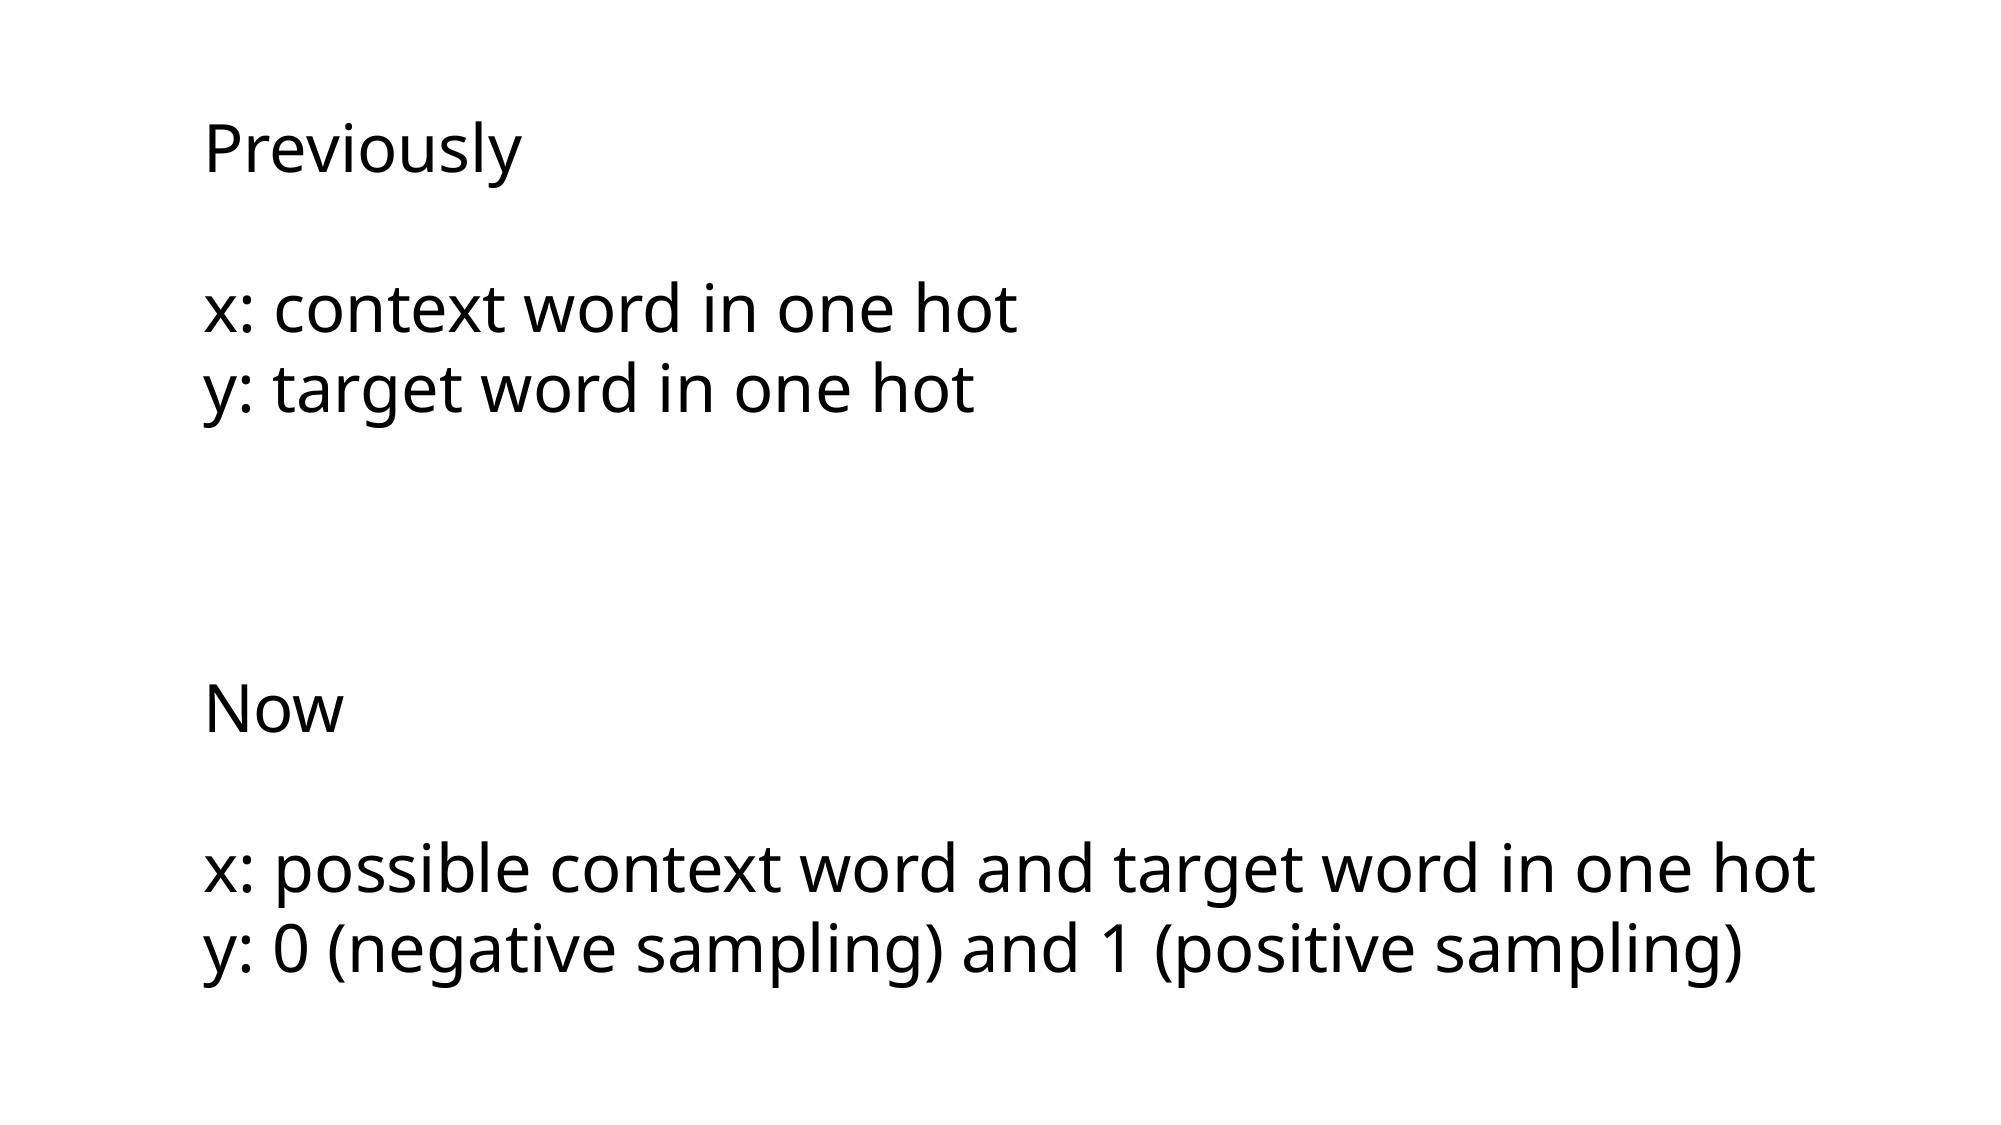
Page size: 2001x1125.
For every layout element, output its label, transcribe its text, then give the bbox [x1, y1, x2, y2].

text_box Previously x: context word in one hot y: target word in one hot Now x: possible context word and target word in one hot y: 0 (negative sampling) and 1 (positive sampling) [188, 98, 1834, 993]
